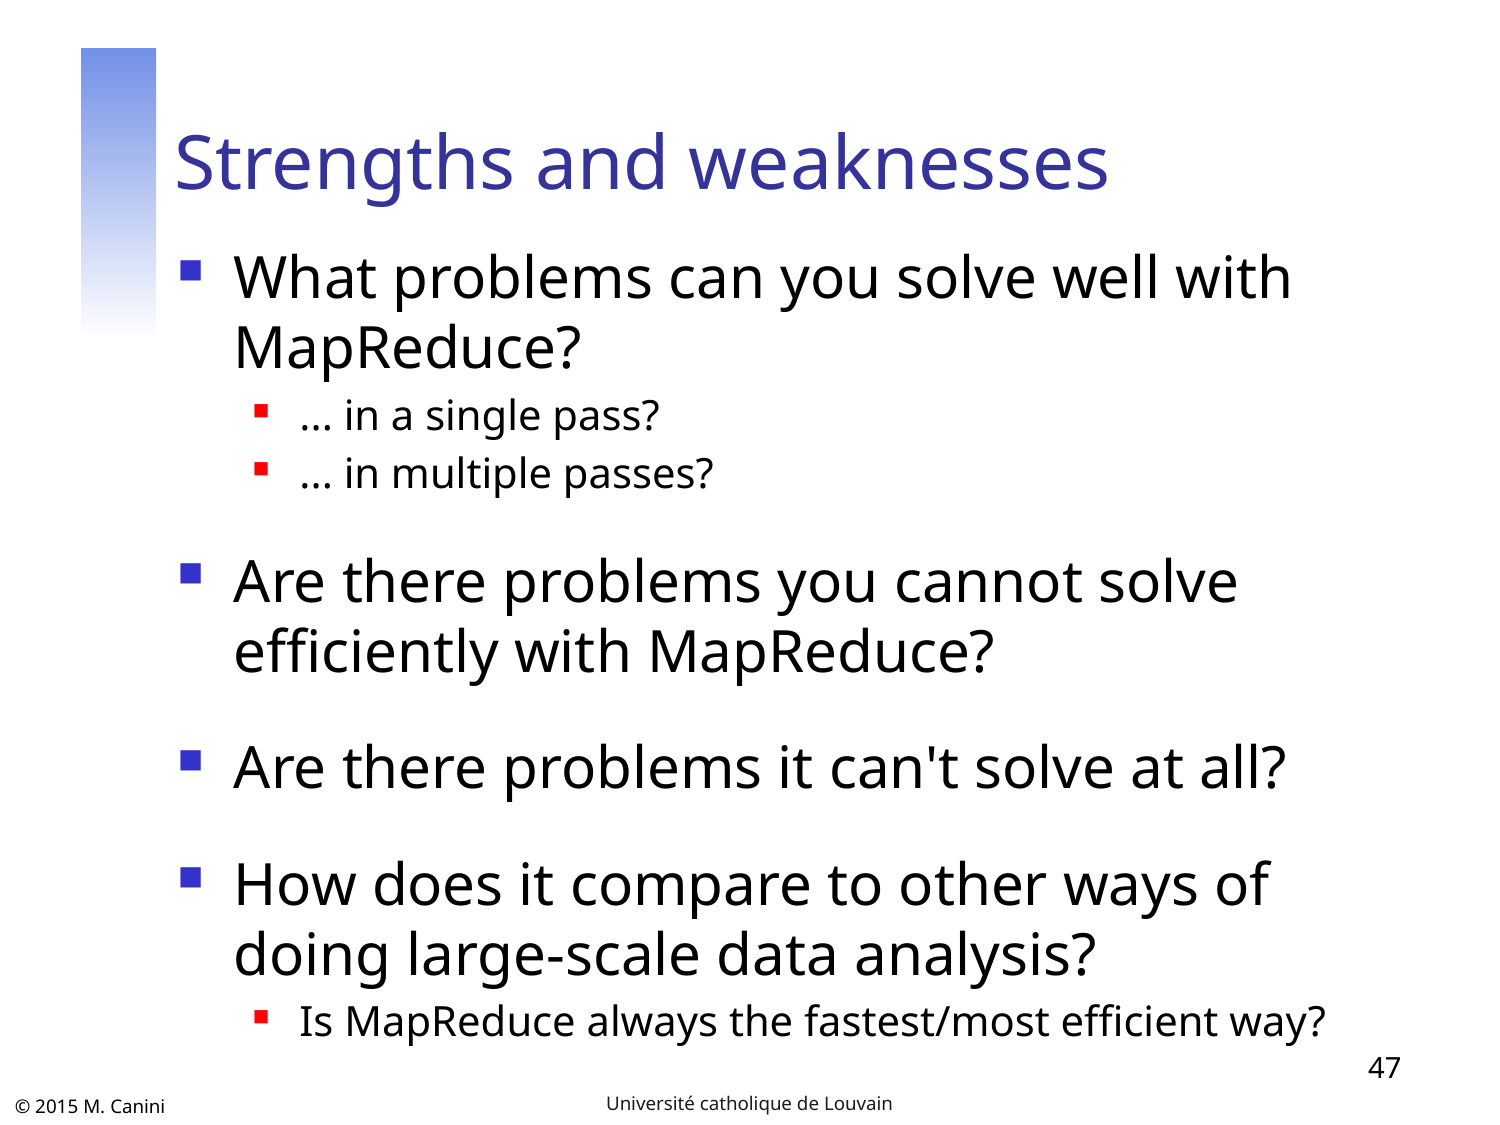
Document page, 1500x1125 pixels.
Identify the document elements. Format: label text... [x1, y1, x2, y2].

list What problems can you solve well with MapReduce? ... in a single pass? ... in multiple passes? Are there problems you cannot solve efficiently with MapReduce? Are there problems it can't solve at all? How does it compare to other ways of doing large-scale data analysis? Is MapReduce always the fastest/most efficient way? [162, 232, 1438, 1057]
title Strengths and weaknesses [158, 49, 1438, 213]
slide_number 47 [1103, 1021, 1417, 1098]
footer Université catholique de Louvain [512, 1083, 987, 1125]
